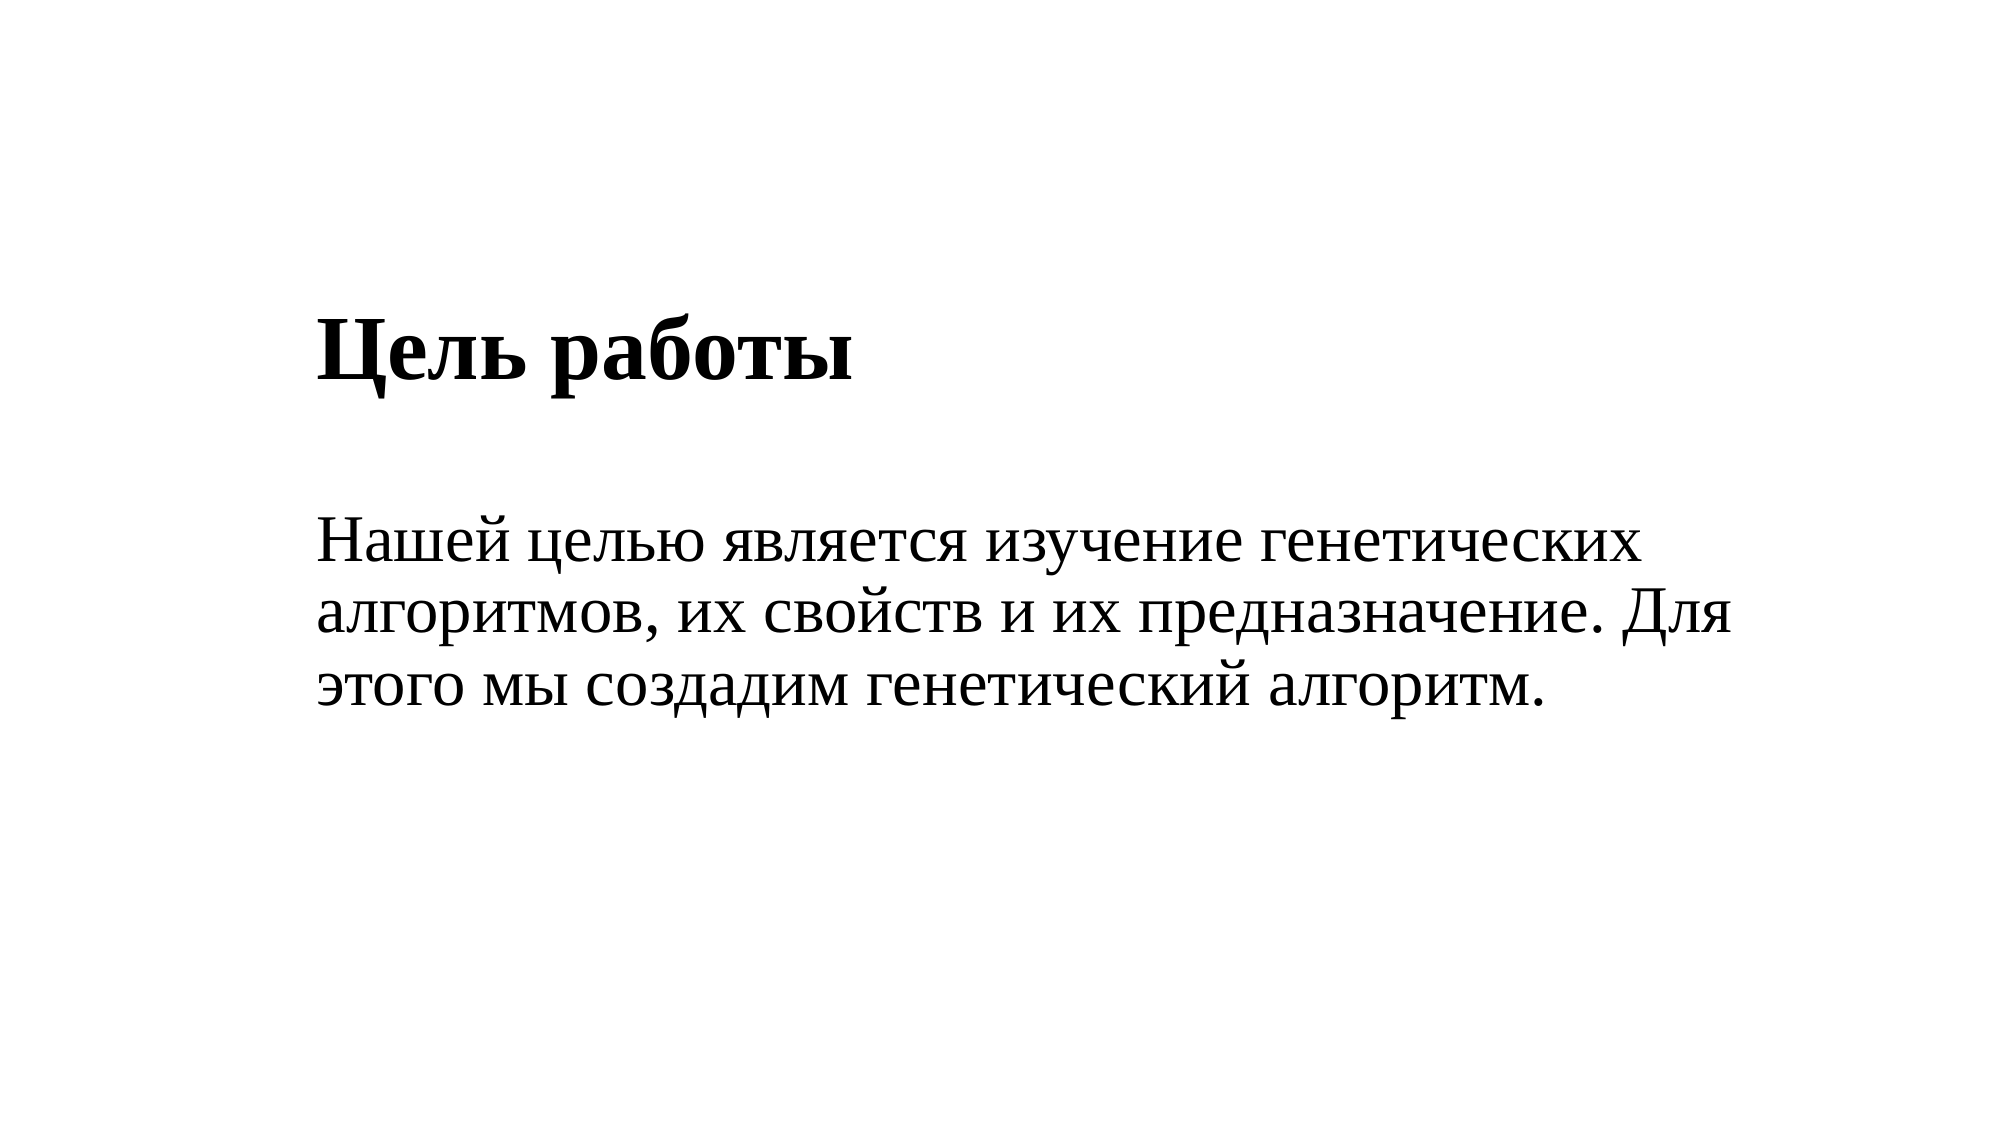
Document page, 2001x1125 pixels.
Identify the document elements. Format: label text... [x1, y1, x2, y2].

subtitle Нашей целью является изучение генетических алгоритмов, их свойств и их предназначение. Для этого мы создадим генетический алгоритм. [301, 496, 1793, 787]
title Цель работы [301, 273, 1008, 407]
